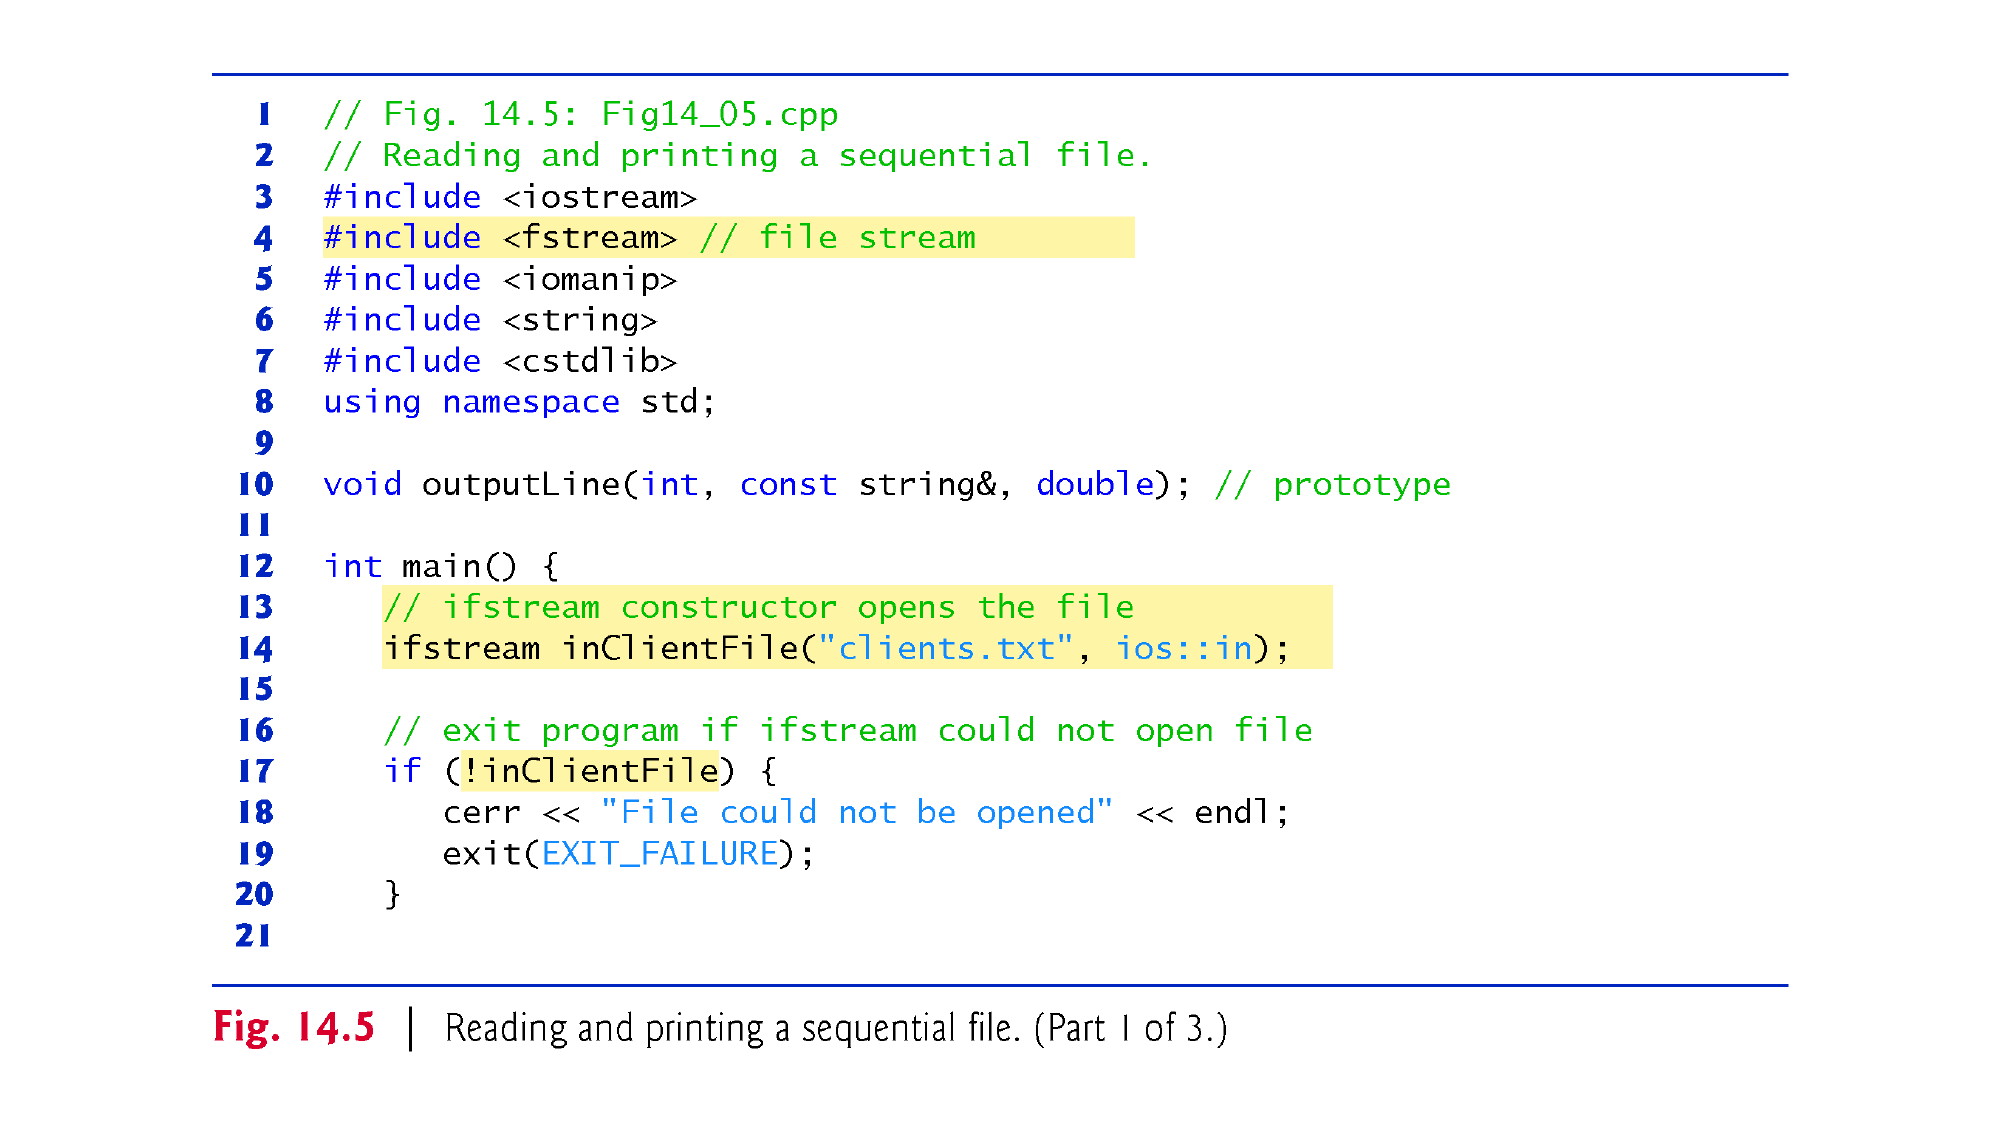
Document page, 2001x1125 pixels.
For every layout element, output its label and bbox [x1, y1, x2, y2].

picture [138, 0, 1862, 1125]
